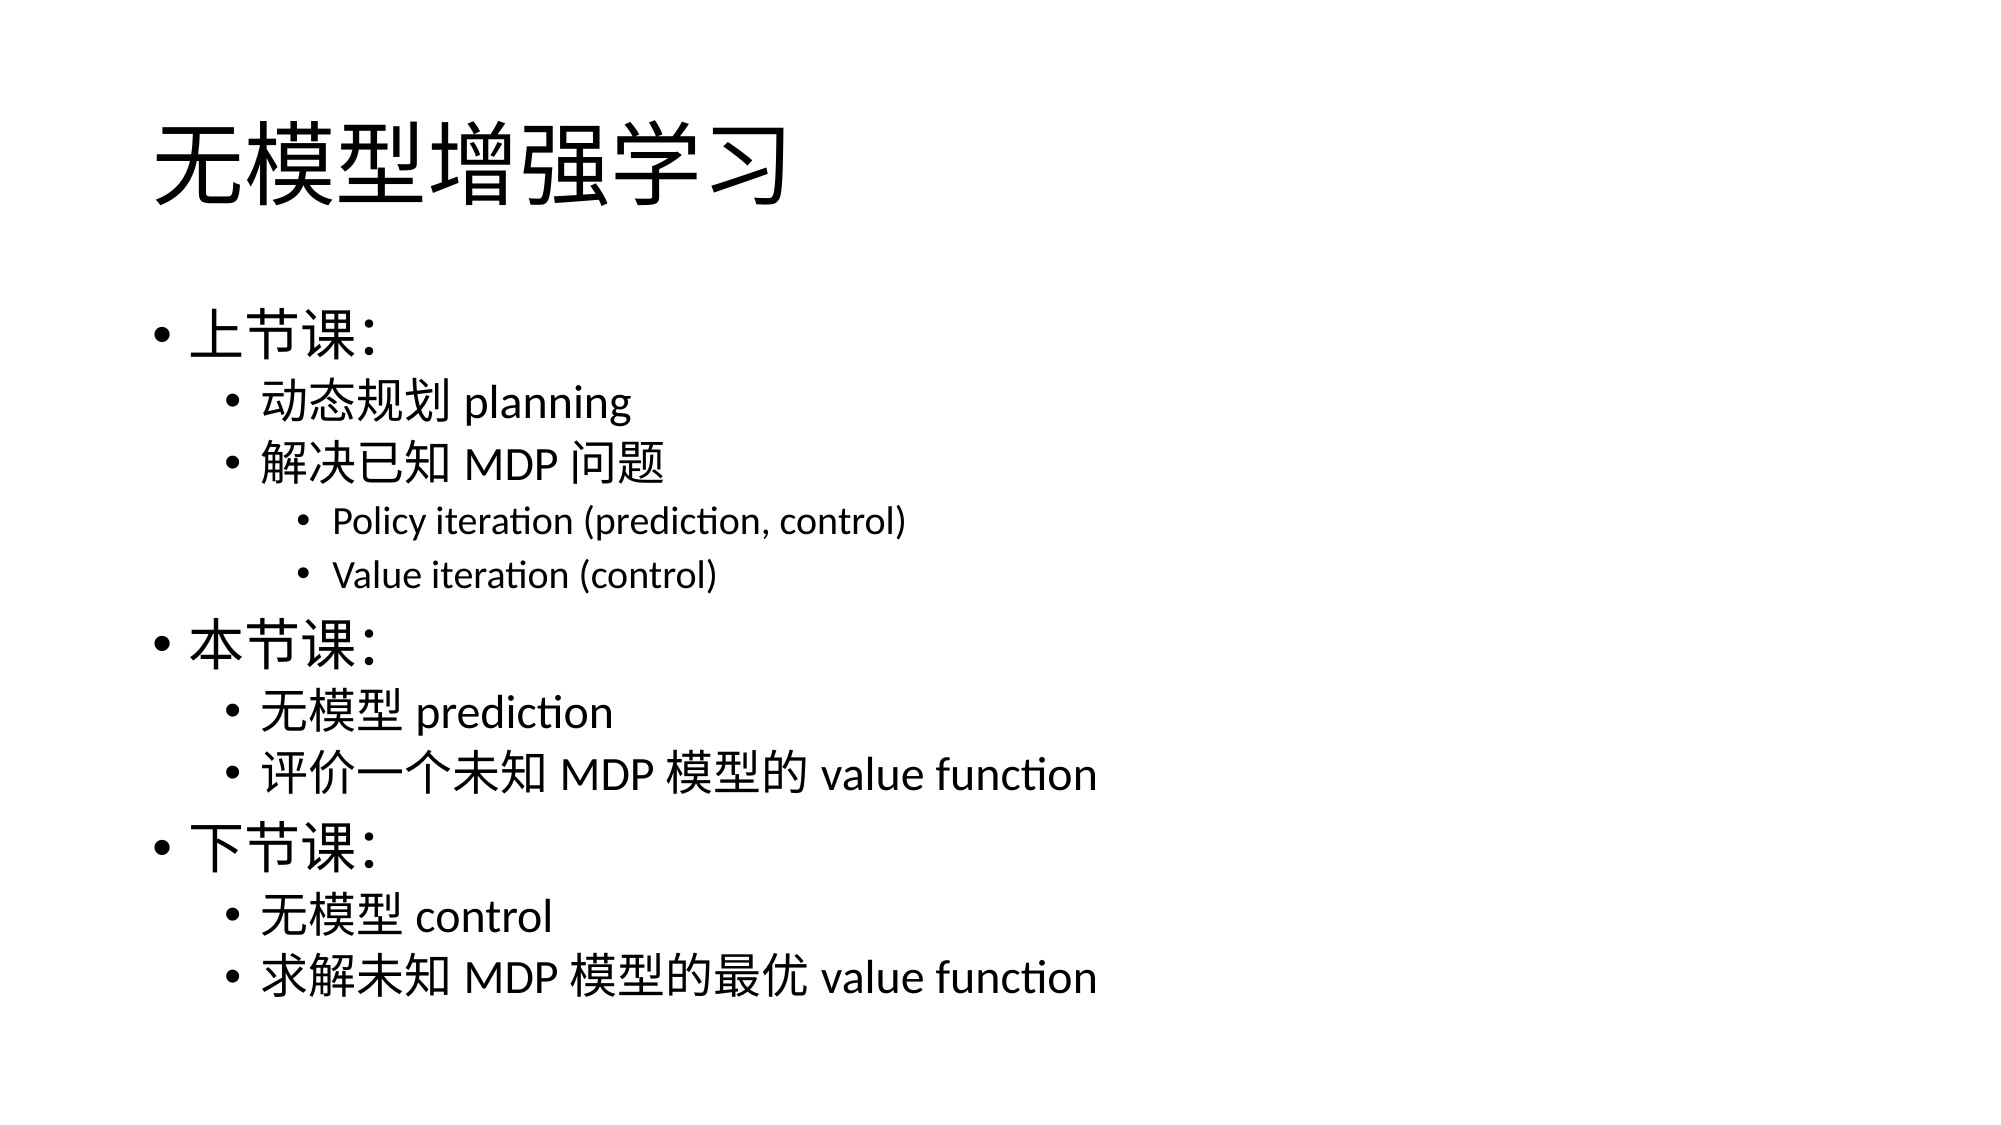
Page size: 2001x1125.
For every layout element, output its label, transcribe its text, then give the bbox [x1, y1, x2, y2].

list 上节课： 动态规划planning 解决已知MDP问题 Policy iteration (prediction, control) Value iteration (control) 本节课： 无模型prediction 评价一个未知MDP模型的value function 下节课： 无模型control 求解未知MDP模型的最优value function [137, 299, 1863, 1014]
title 无模型增强学习 [137, 59, 1863, 278]
